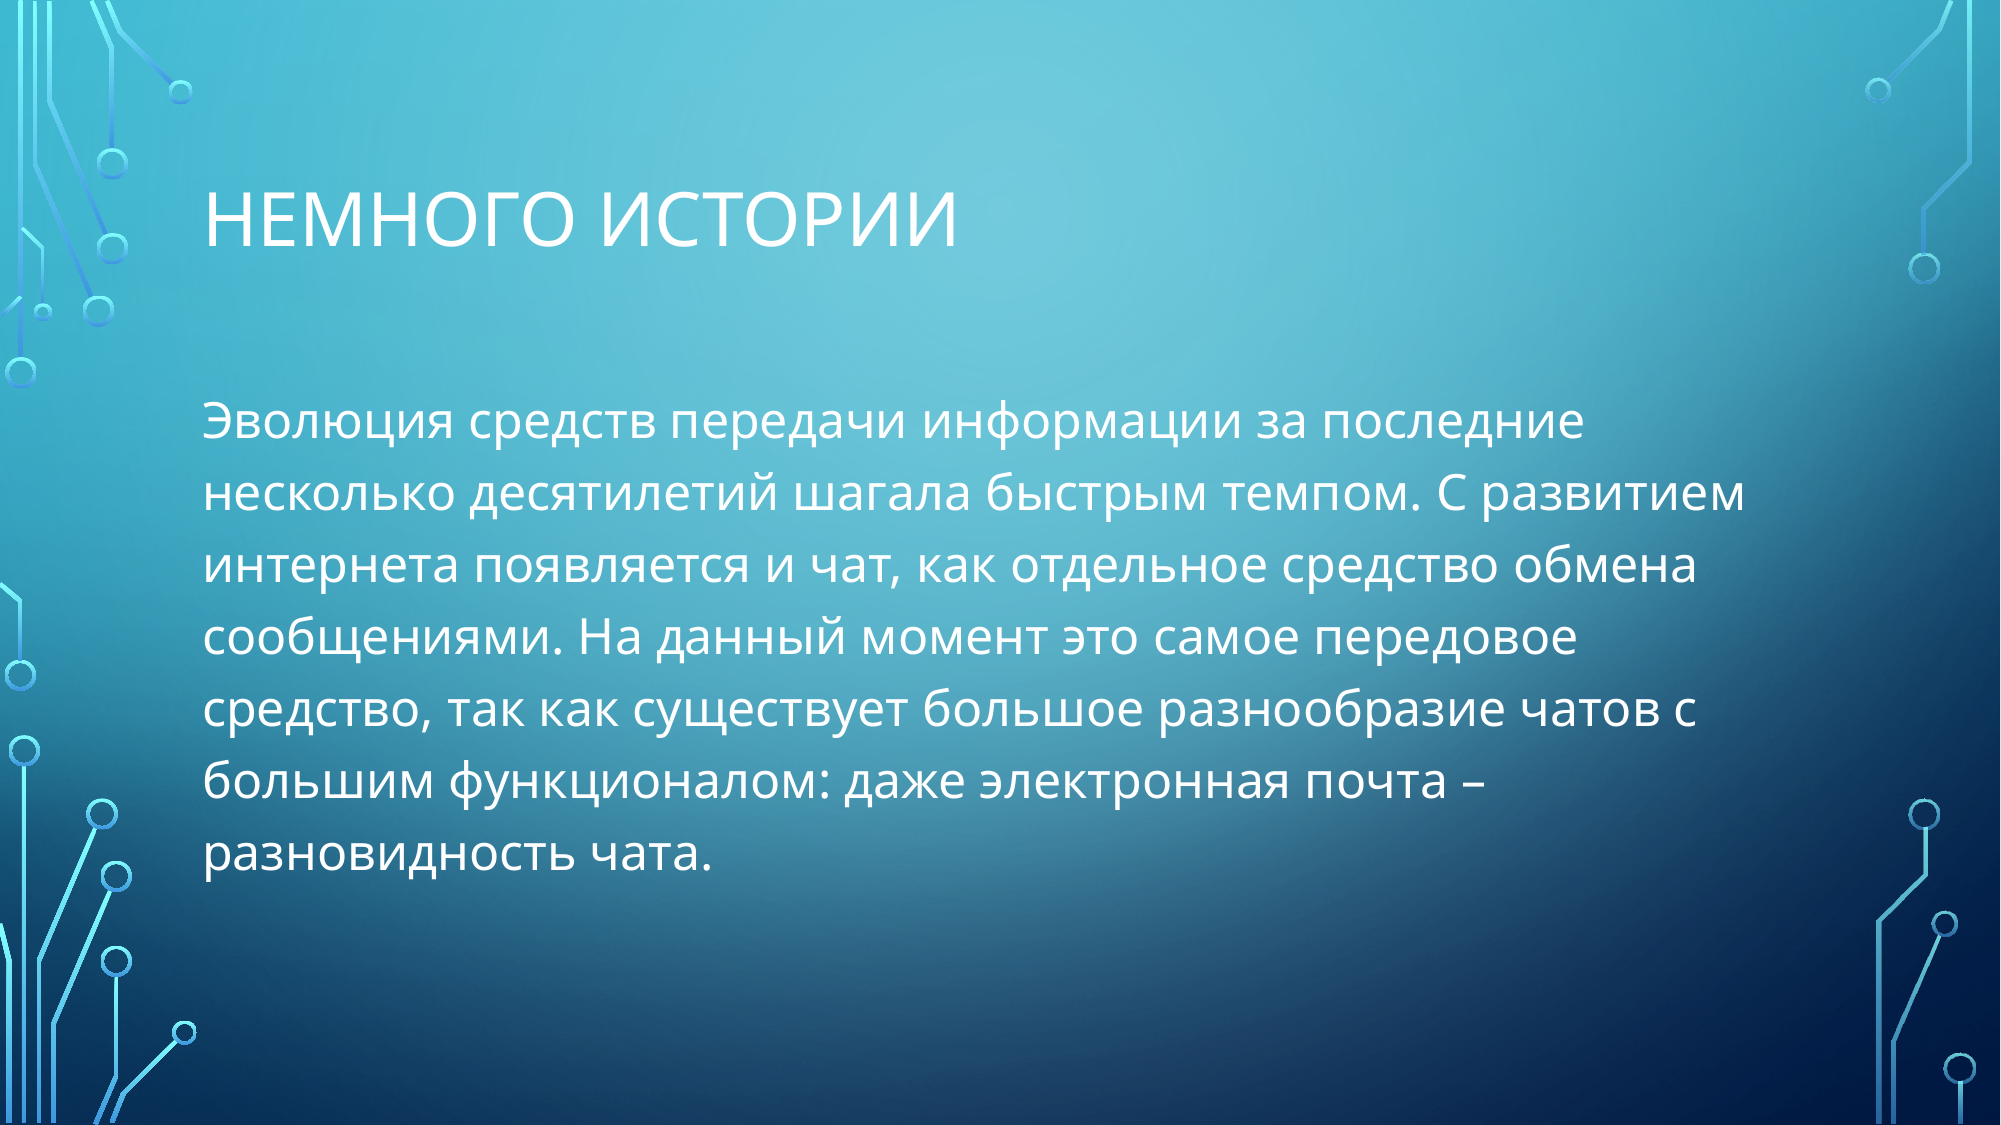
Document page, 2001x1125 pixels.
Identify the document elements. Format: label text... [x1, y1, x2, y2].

list Эволюция средств передачи информации за последние несколько десятилетий шагала быстрым темпом. С развитием интернета появляется и чат, как отдельное средство обмена сообщениями. На данный момент это самое передовое средство, так как существует большое разнообразие чатов с большим функционалом: даже электронная почта – разновидность чата. [187, 369, 1813, 950]
title Немного истории [187, 101, 1813, 344]
